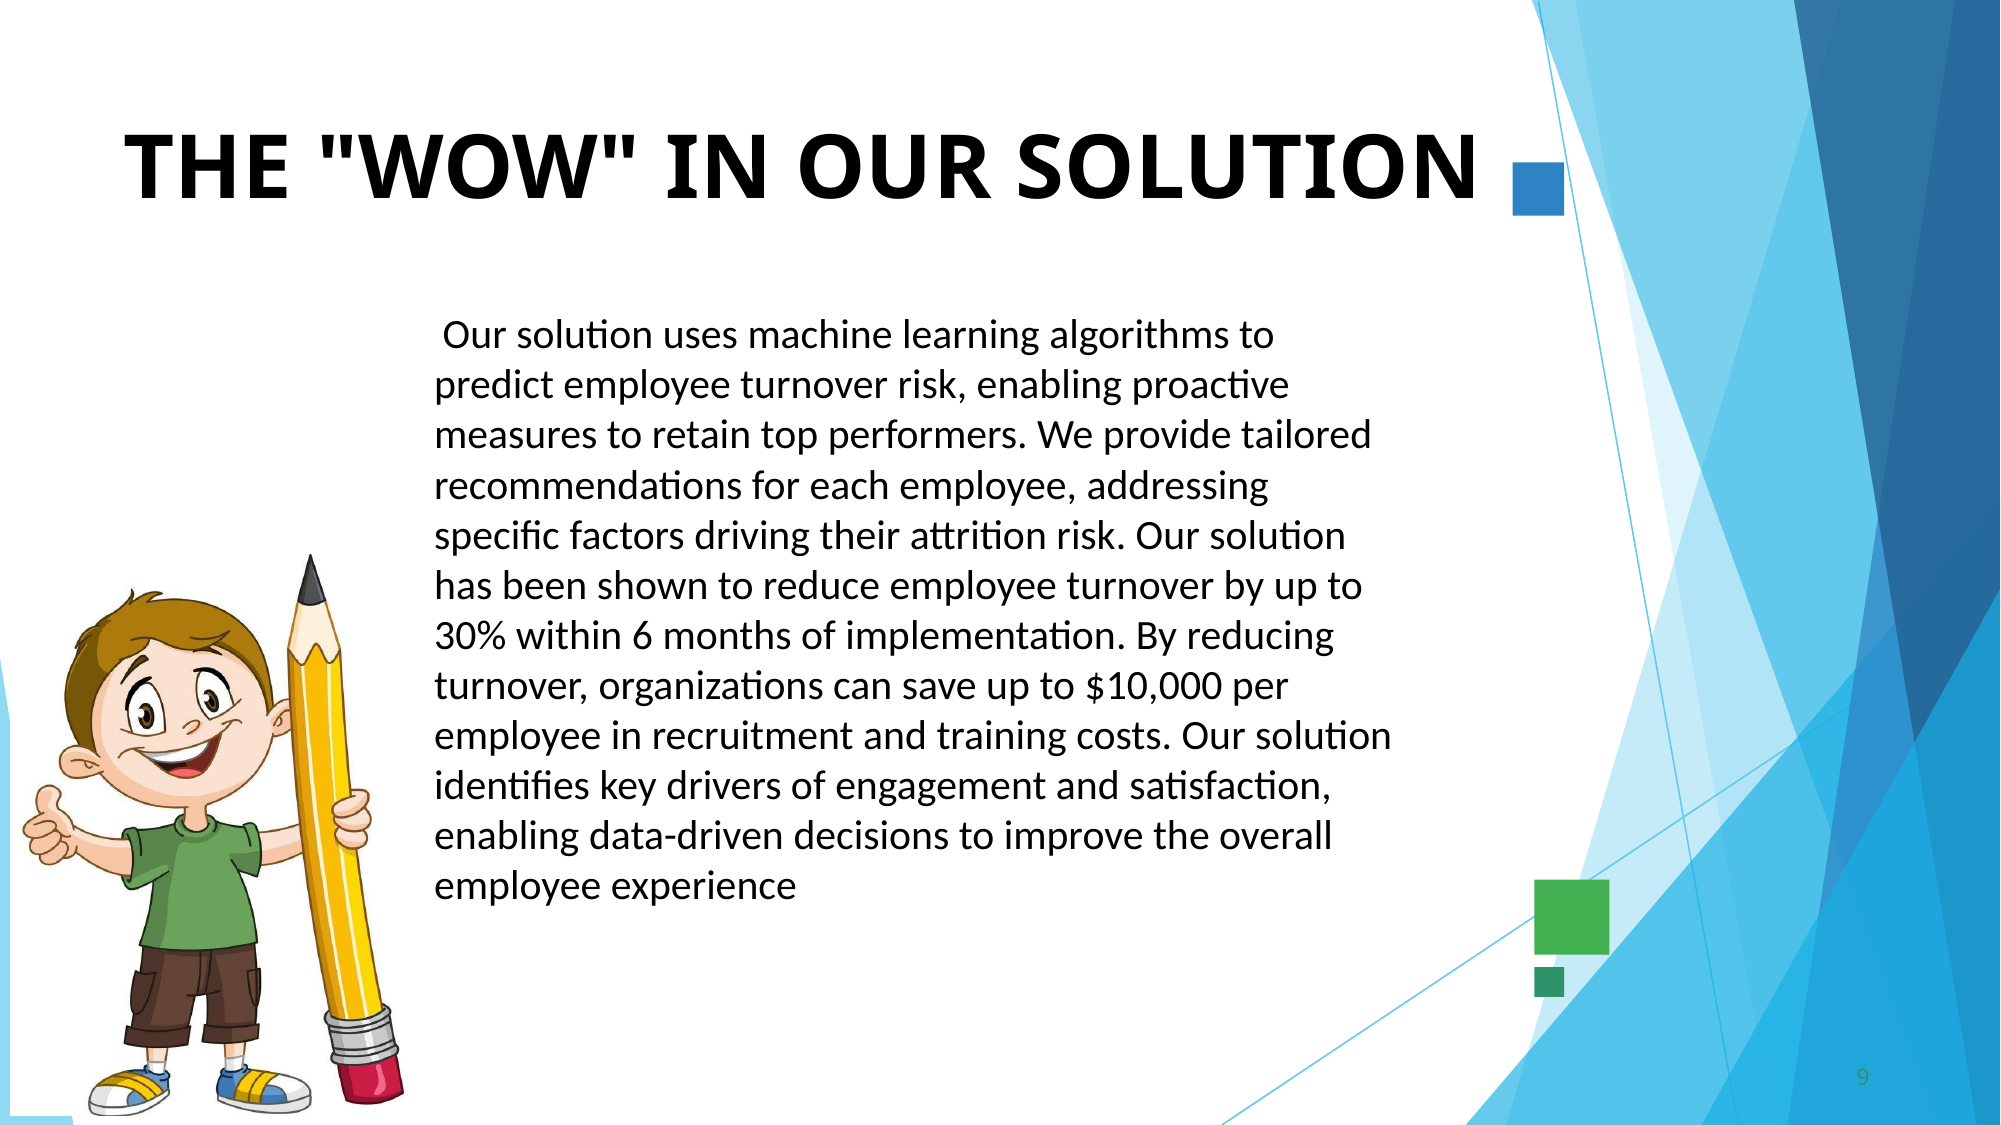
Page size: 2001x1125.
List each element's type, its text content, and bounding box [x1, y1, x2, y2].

title THE "WOW" IN OUR SOLUTION [121, 107, 1513, 298]
text_box [1513, 162, 1565, 216]
text_box 9 [1849, 1061, 1888, 1095]
text_box [1534, 879, 1610, 955]
text_box Our solution uses machine learning algorithms to predict employee turnover risk, enabling proactive measures to retain top performers. We provide tailored recommendations for each employee, addressing specific factors driving their attrition risk. Our solution has been shown to reduce employee turnover by up to 30% within 6 months of implementation. By reducing turnover, organizations can save up to $10,000 per employee in recruitment and training costs. Our solution identifies key drivers of engagement and satisfaction, enabling data-driven decisions to improve the overall employee experience [419, 299, 1420, 915]
text_box [1534, 967, 1565, 997]
text_box [1420, 386, 1850, 543]
picture [10, 554, 416, 1116]
